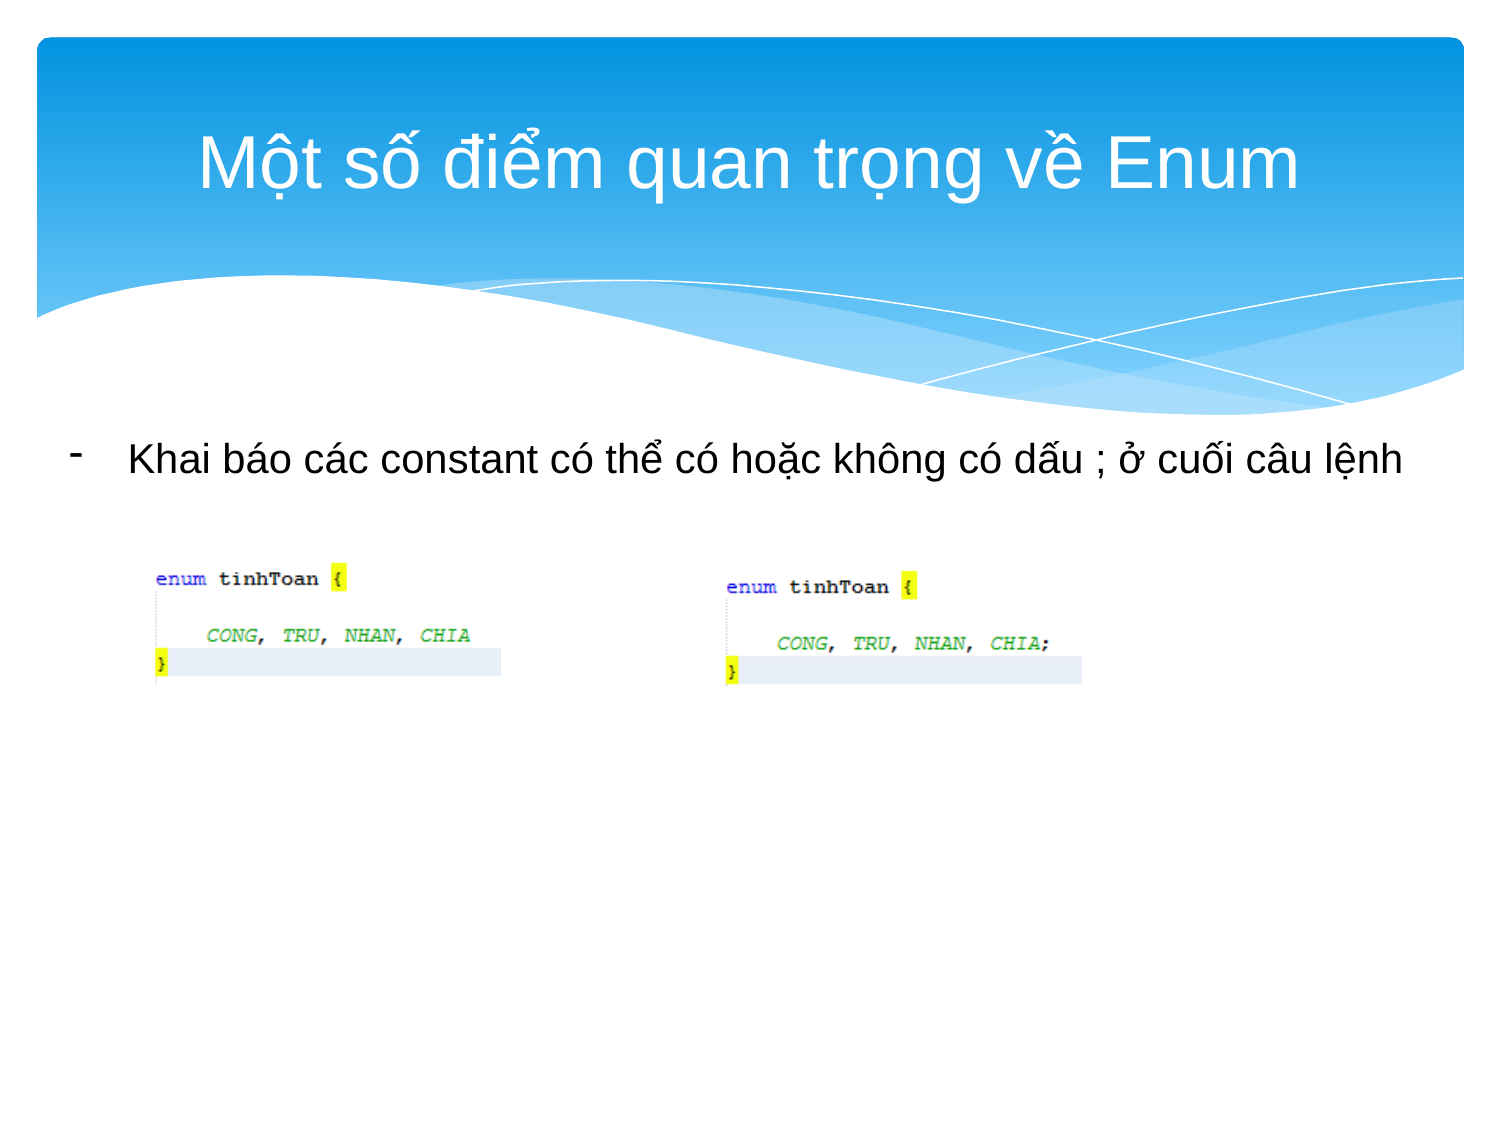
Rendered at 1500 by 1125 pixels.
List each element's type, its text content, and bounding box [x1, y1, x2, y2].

text_box Khai báo các constant có thể có hoặc không có dấu ; ở cuối câu lệnh [37, 417, 1425, 693]
picture [143, 549, 501, 686]
title Một số điểm quan trọng về Enum [75, 55, 1425, 261]
picture [723, 564, 1082, 686]
